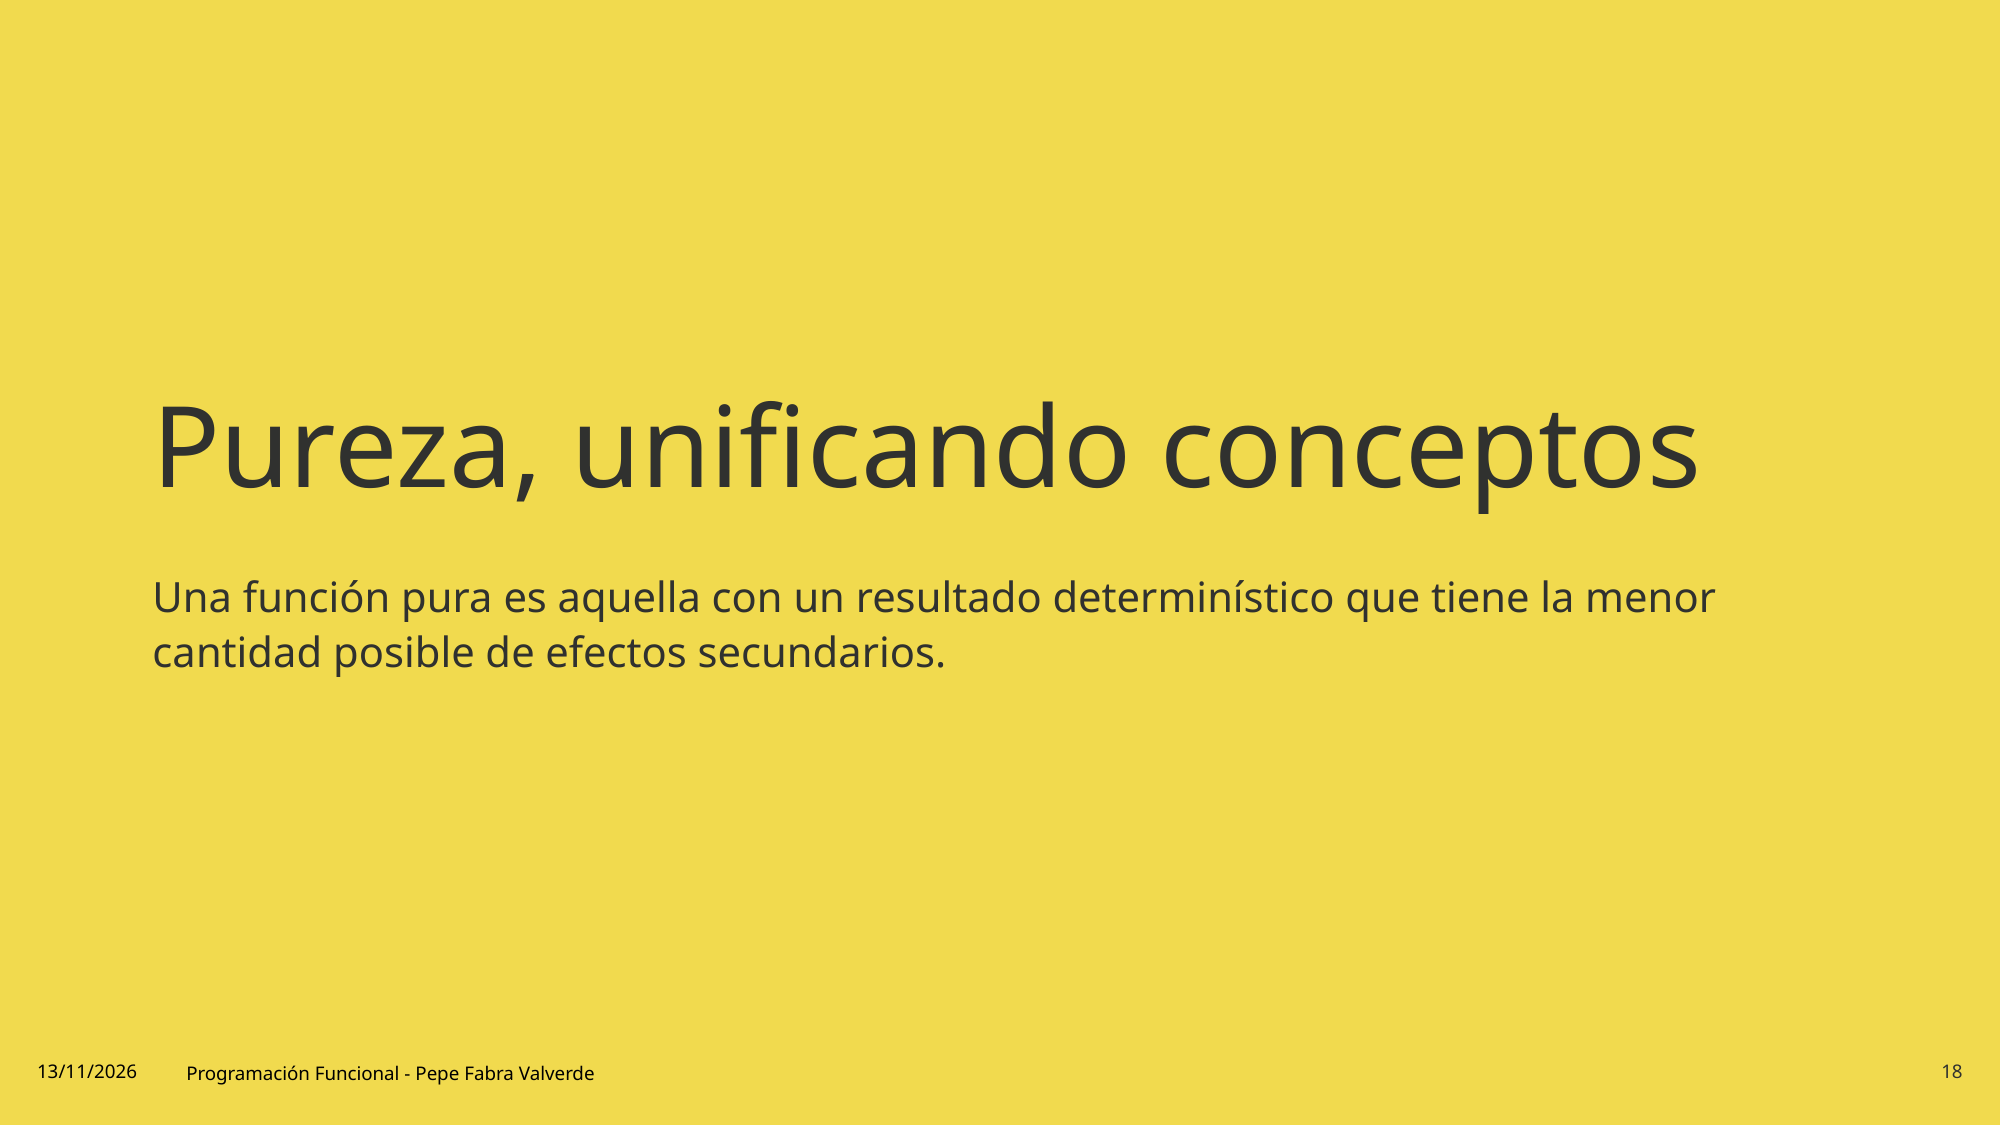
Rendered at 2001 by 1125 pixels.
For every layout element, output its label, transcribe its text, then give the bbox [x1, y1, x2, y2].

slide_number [22, 1042, 166, 1103]
slide_number 18 [1527, 1042, 1978, 1103]
title Pureza, unificando conceptos [137, 300, 1863, 518]
footer Programación Funcional - Pepe Fabra Valverde [171, 1042, 847, 1103]
list Una función pura es aquella con un resultado determinístico que tiene la menor cantidad posible de efectos secundarios. [137, 558, 1863, 1014]
